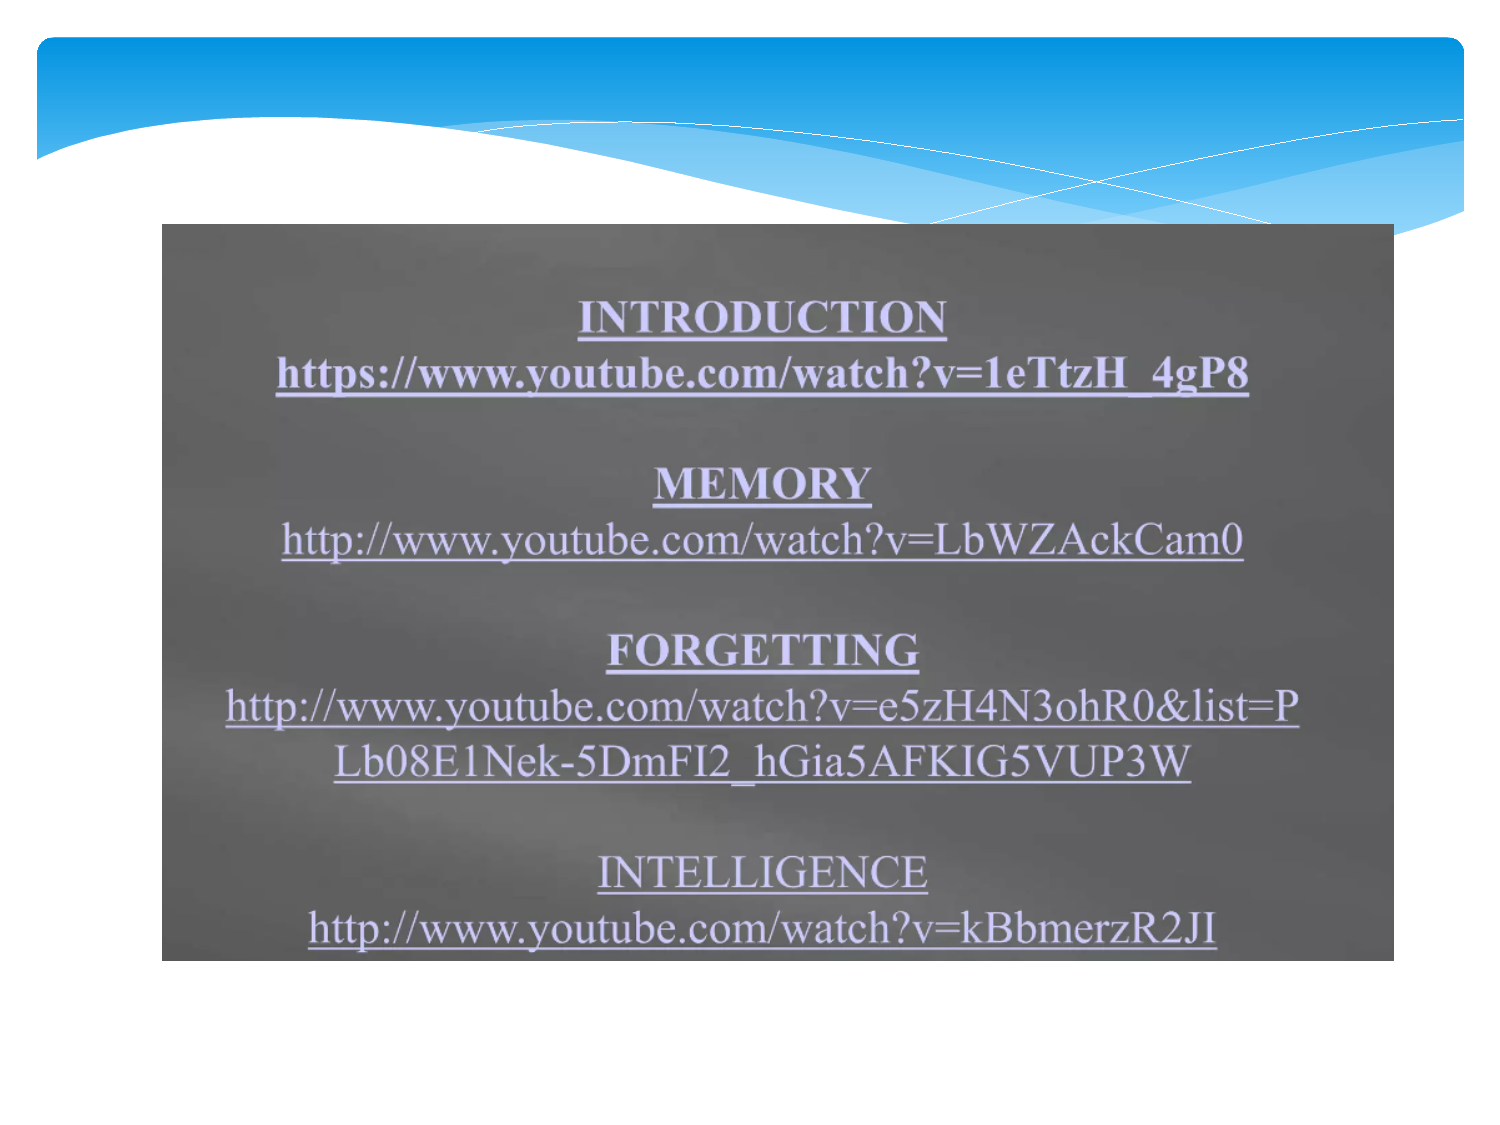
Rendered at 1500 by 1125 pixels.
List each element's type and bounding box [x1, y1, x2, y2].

picture [162, 224, 1394, 961]
